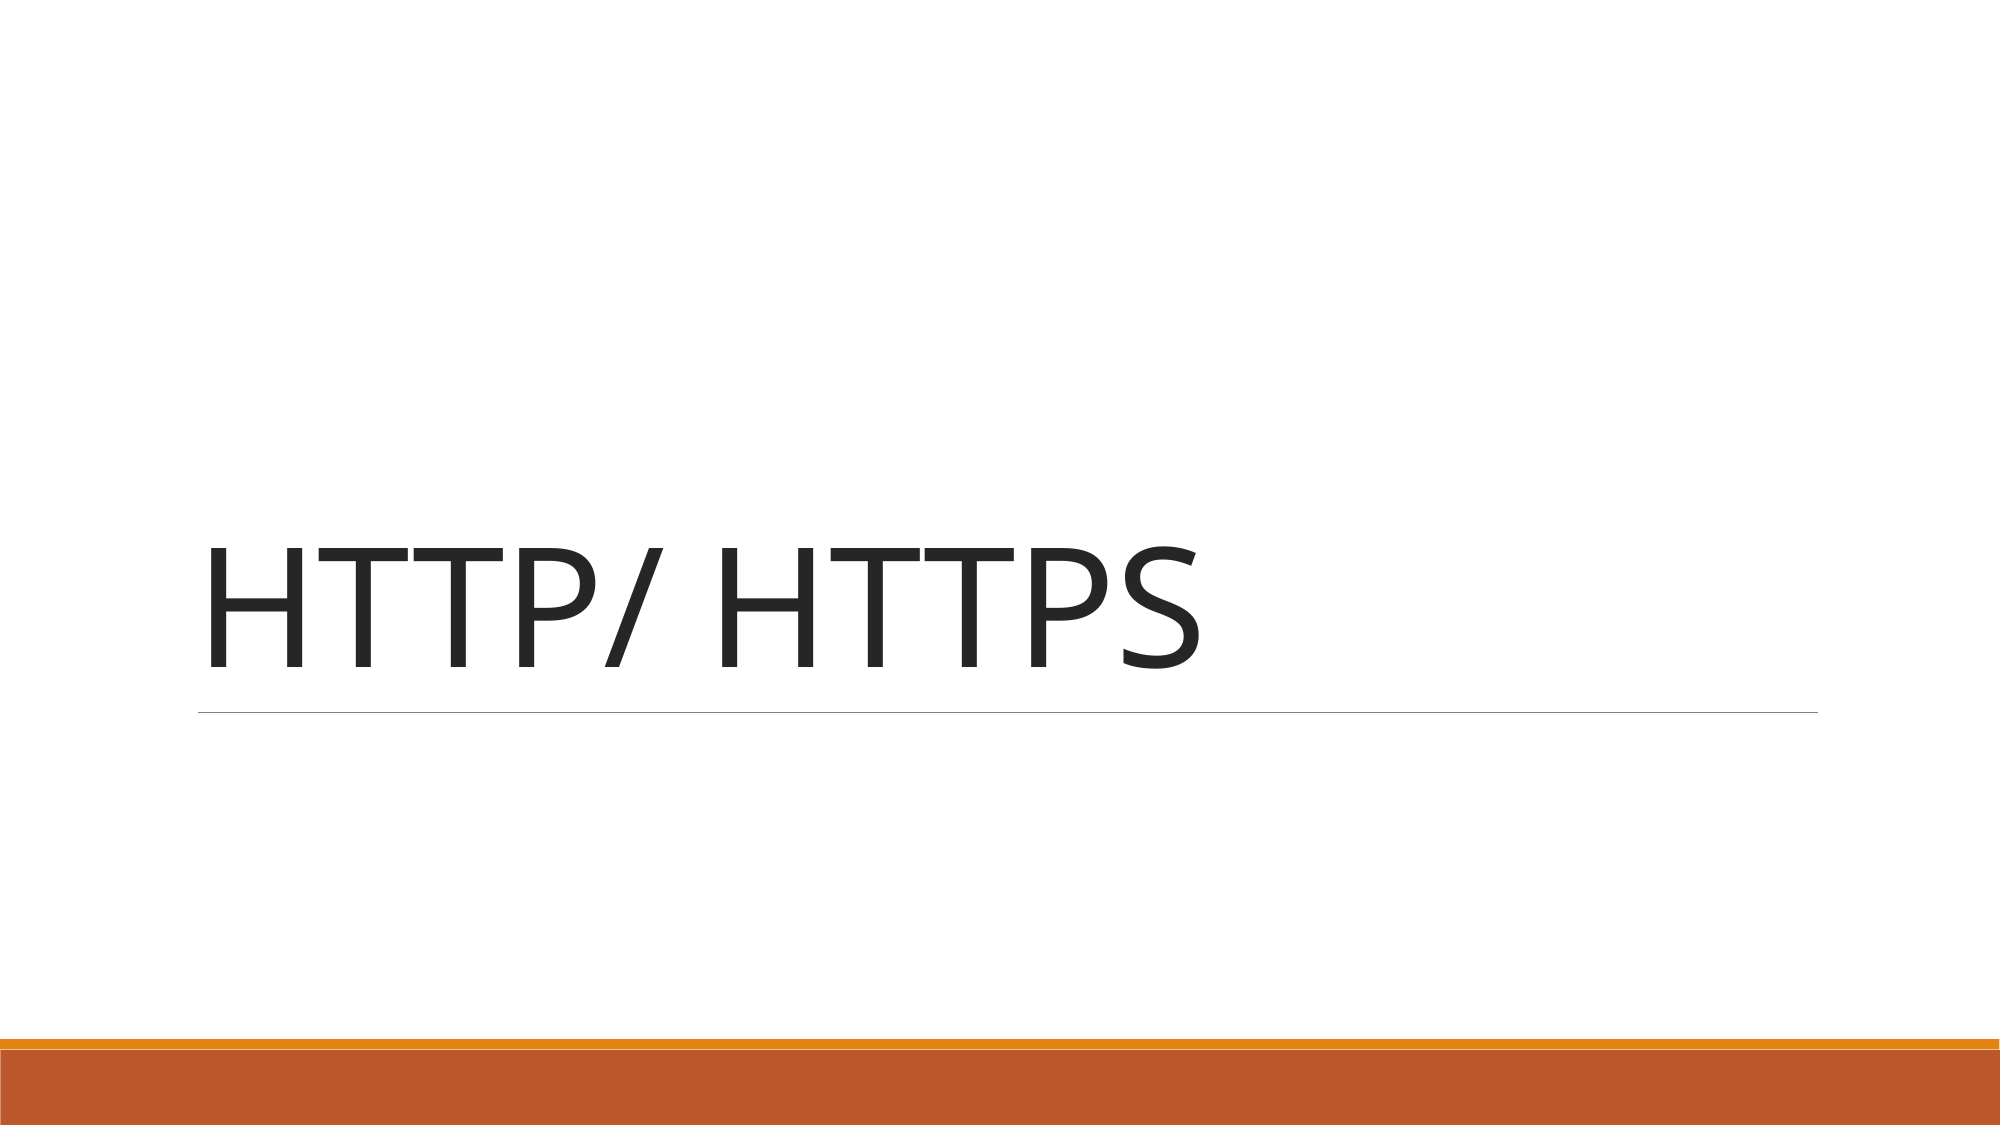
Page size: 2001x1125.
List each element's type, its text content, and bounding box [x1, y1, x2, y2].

title HTTP/ HTTPS [180, 124, 1830, 710]
